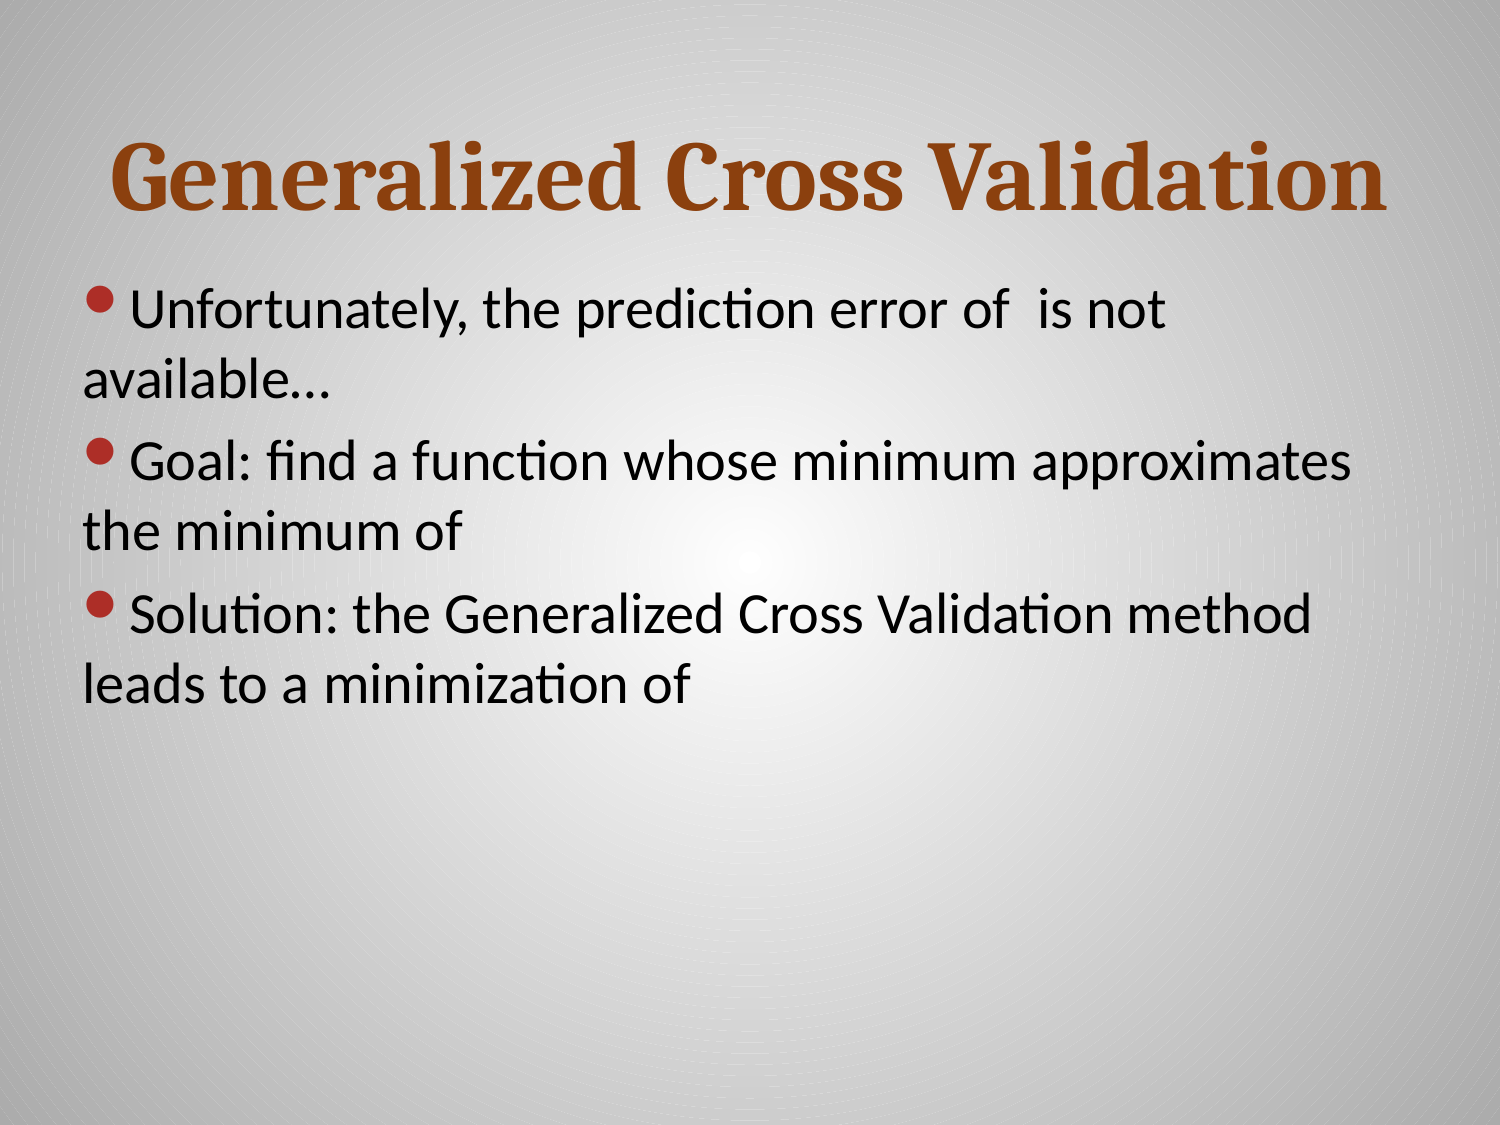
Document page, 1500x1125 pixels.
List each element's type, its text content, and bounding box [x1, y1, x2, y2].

title Generalized Cross Validation [75, 50, 1425, 238]
